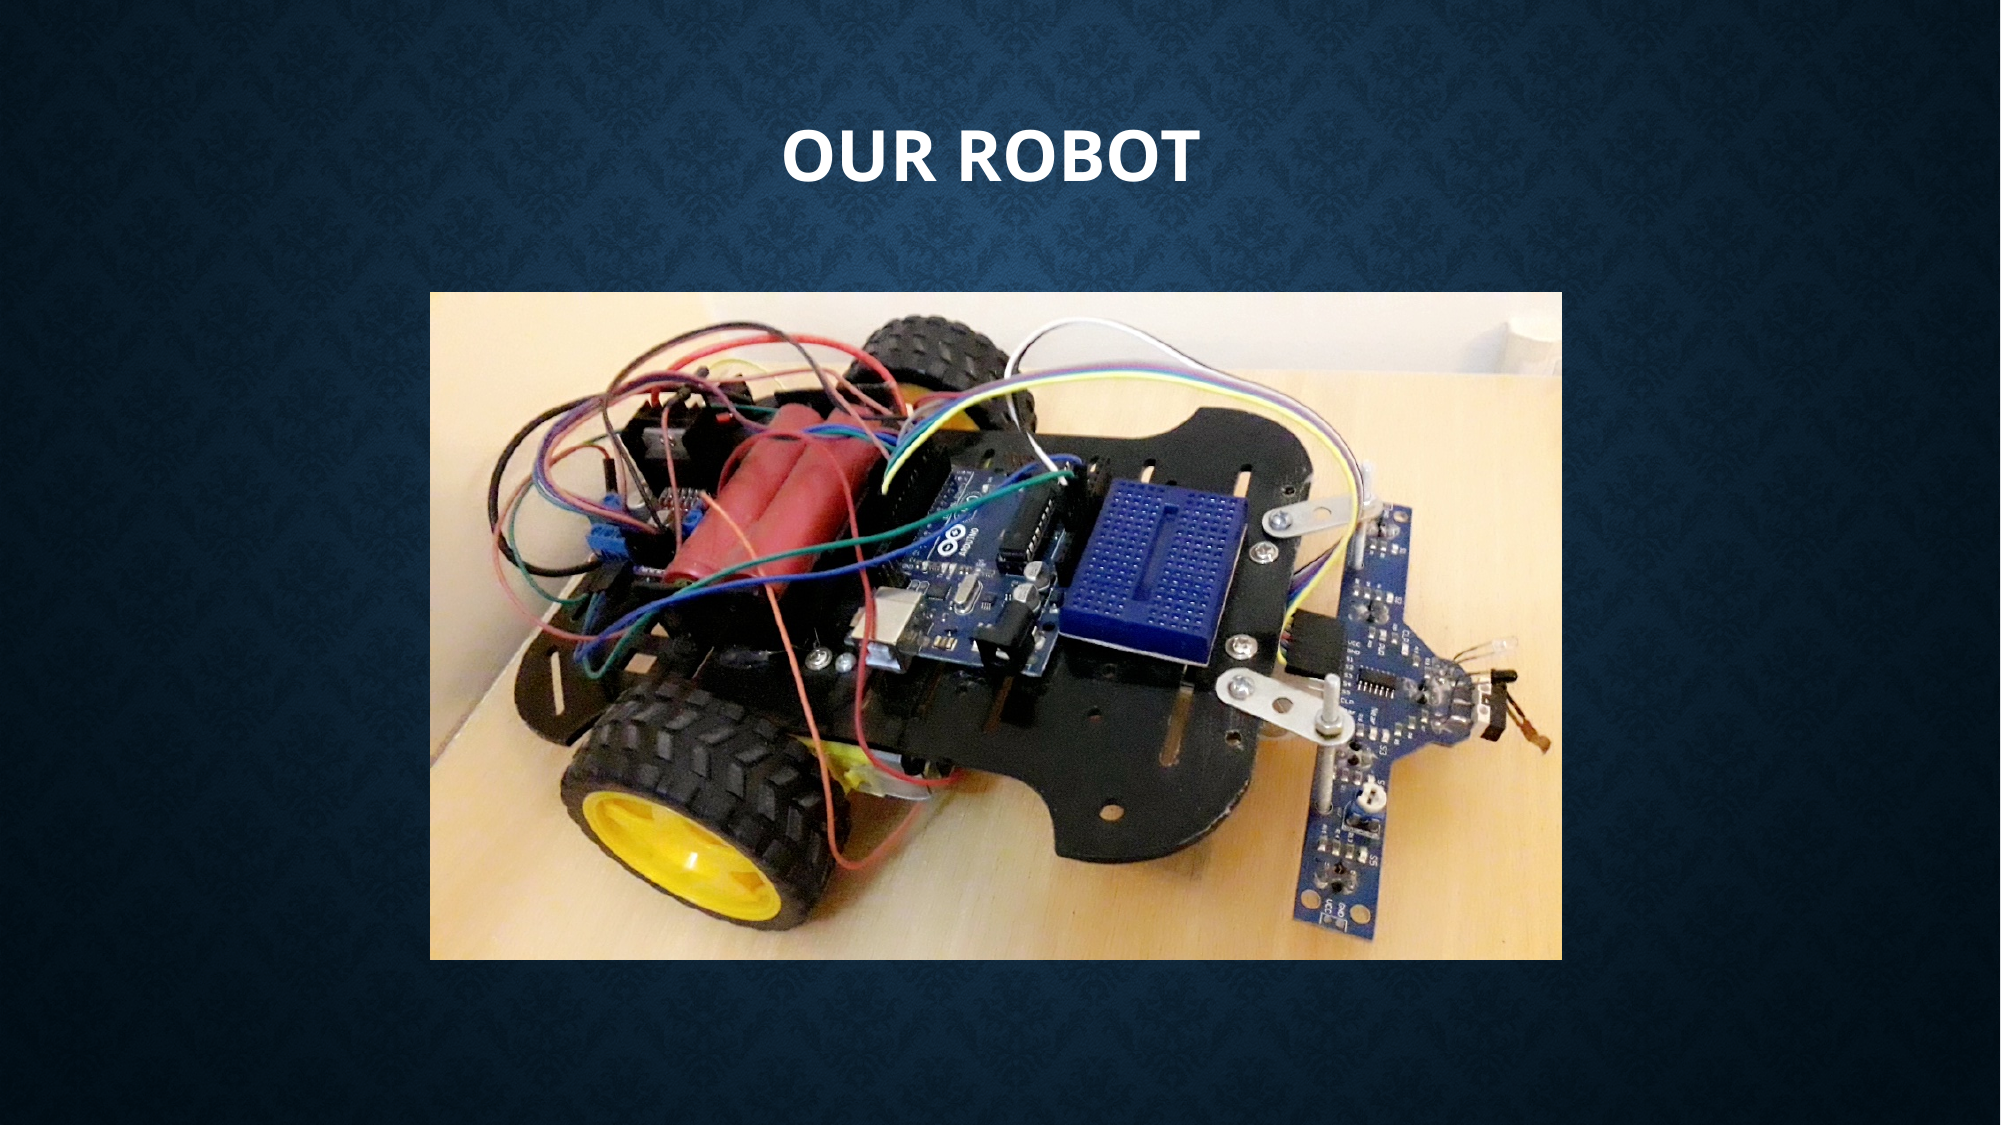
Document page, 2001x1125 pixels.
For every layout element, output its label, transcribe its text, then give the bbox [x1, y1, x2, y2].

title OUR robot [141, 49, 1841, 268]
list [430, 292, 1563, 961]
